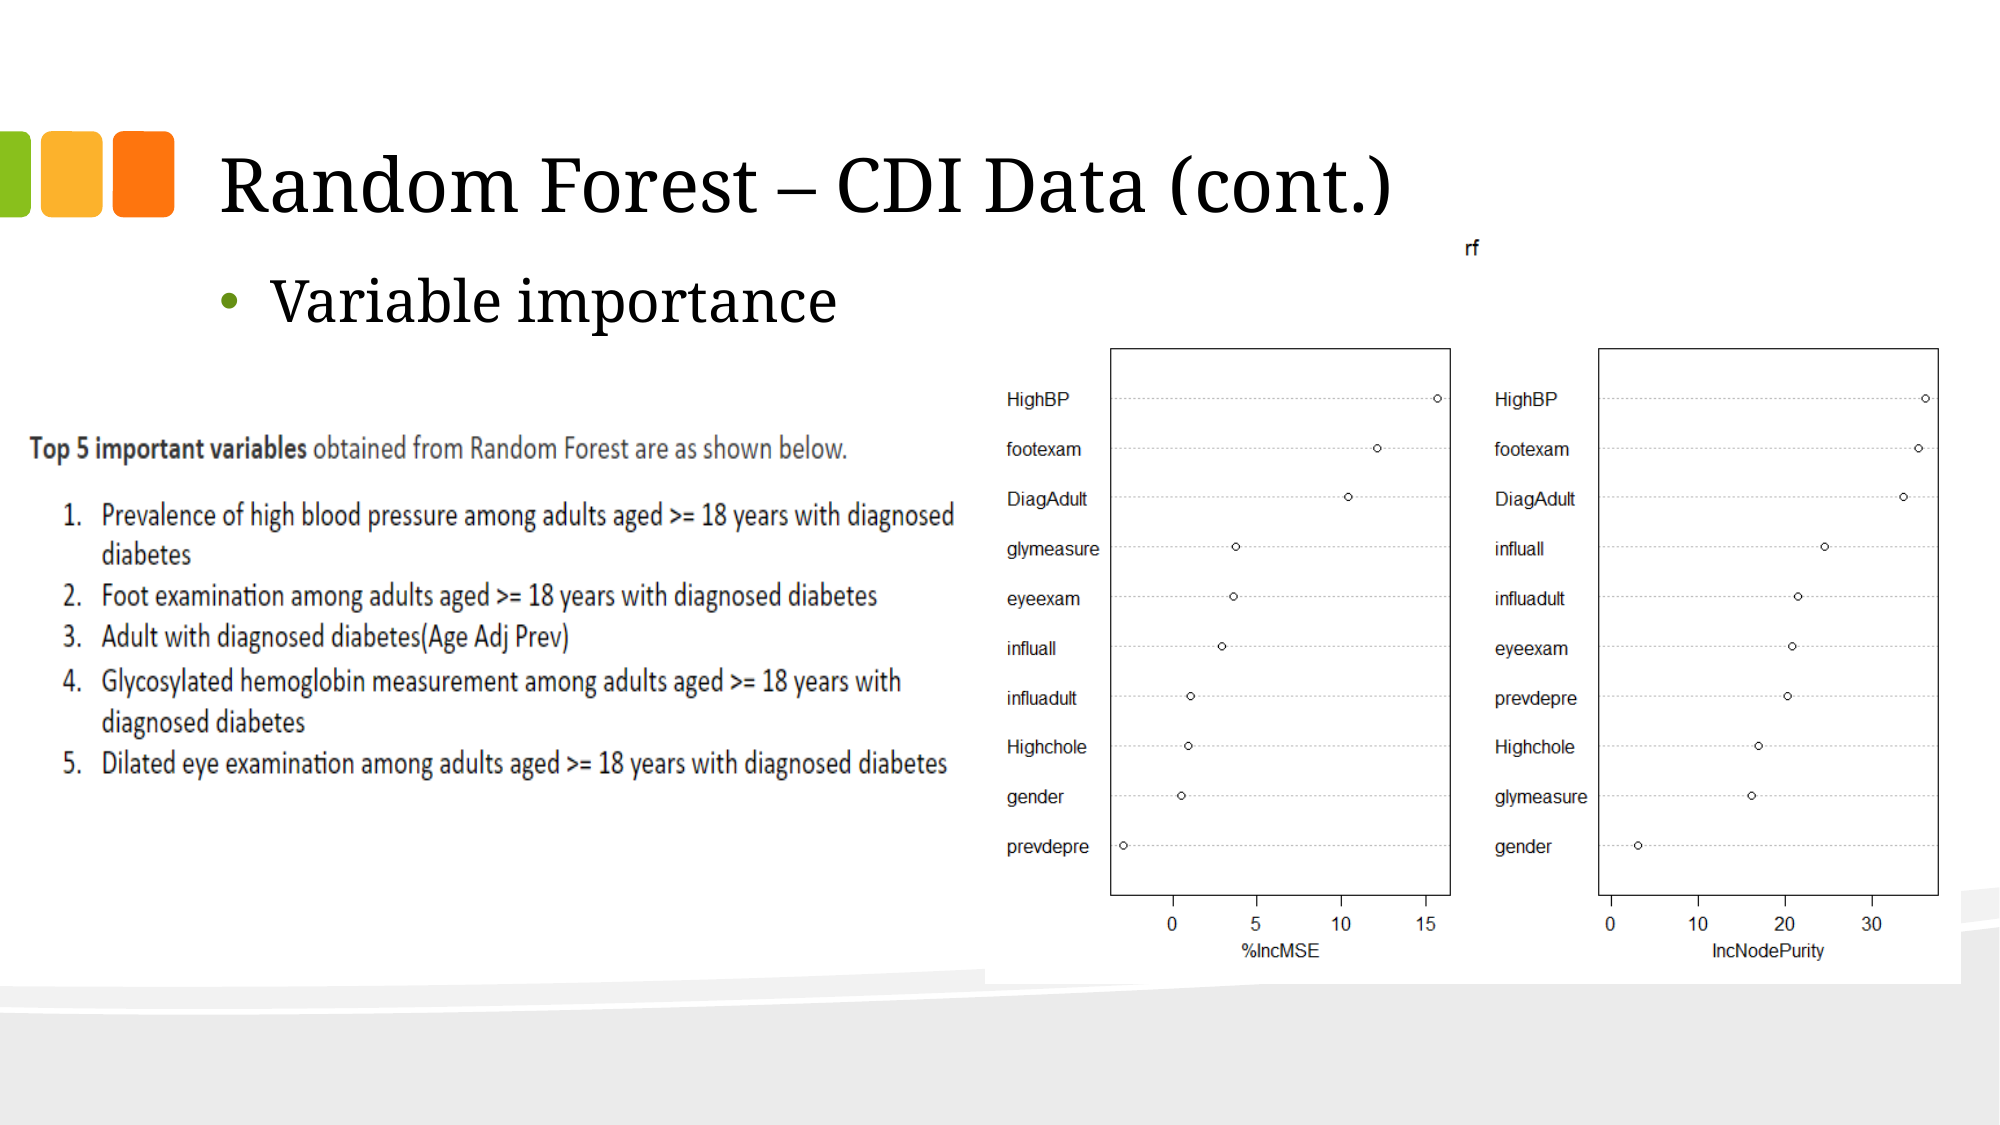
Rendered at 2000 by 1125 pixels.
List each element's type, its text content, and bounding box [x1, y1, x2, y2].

picture [17, 423, 968, 809]
list Variable importance [199, 262, 1800, 1013]
picture [985, 214, 1961, 985]
title Random Forest – CDI Data (cont.) [199, 24, 1800, 238]
